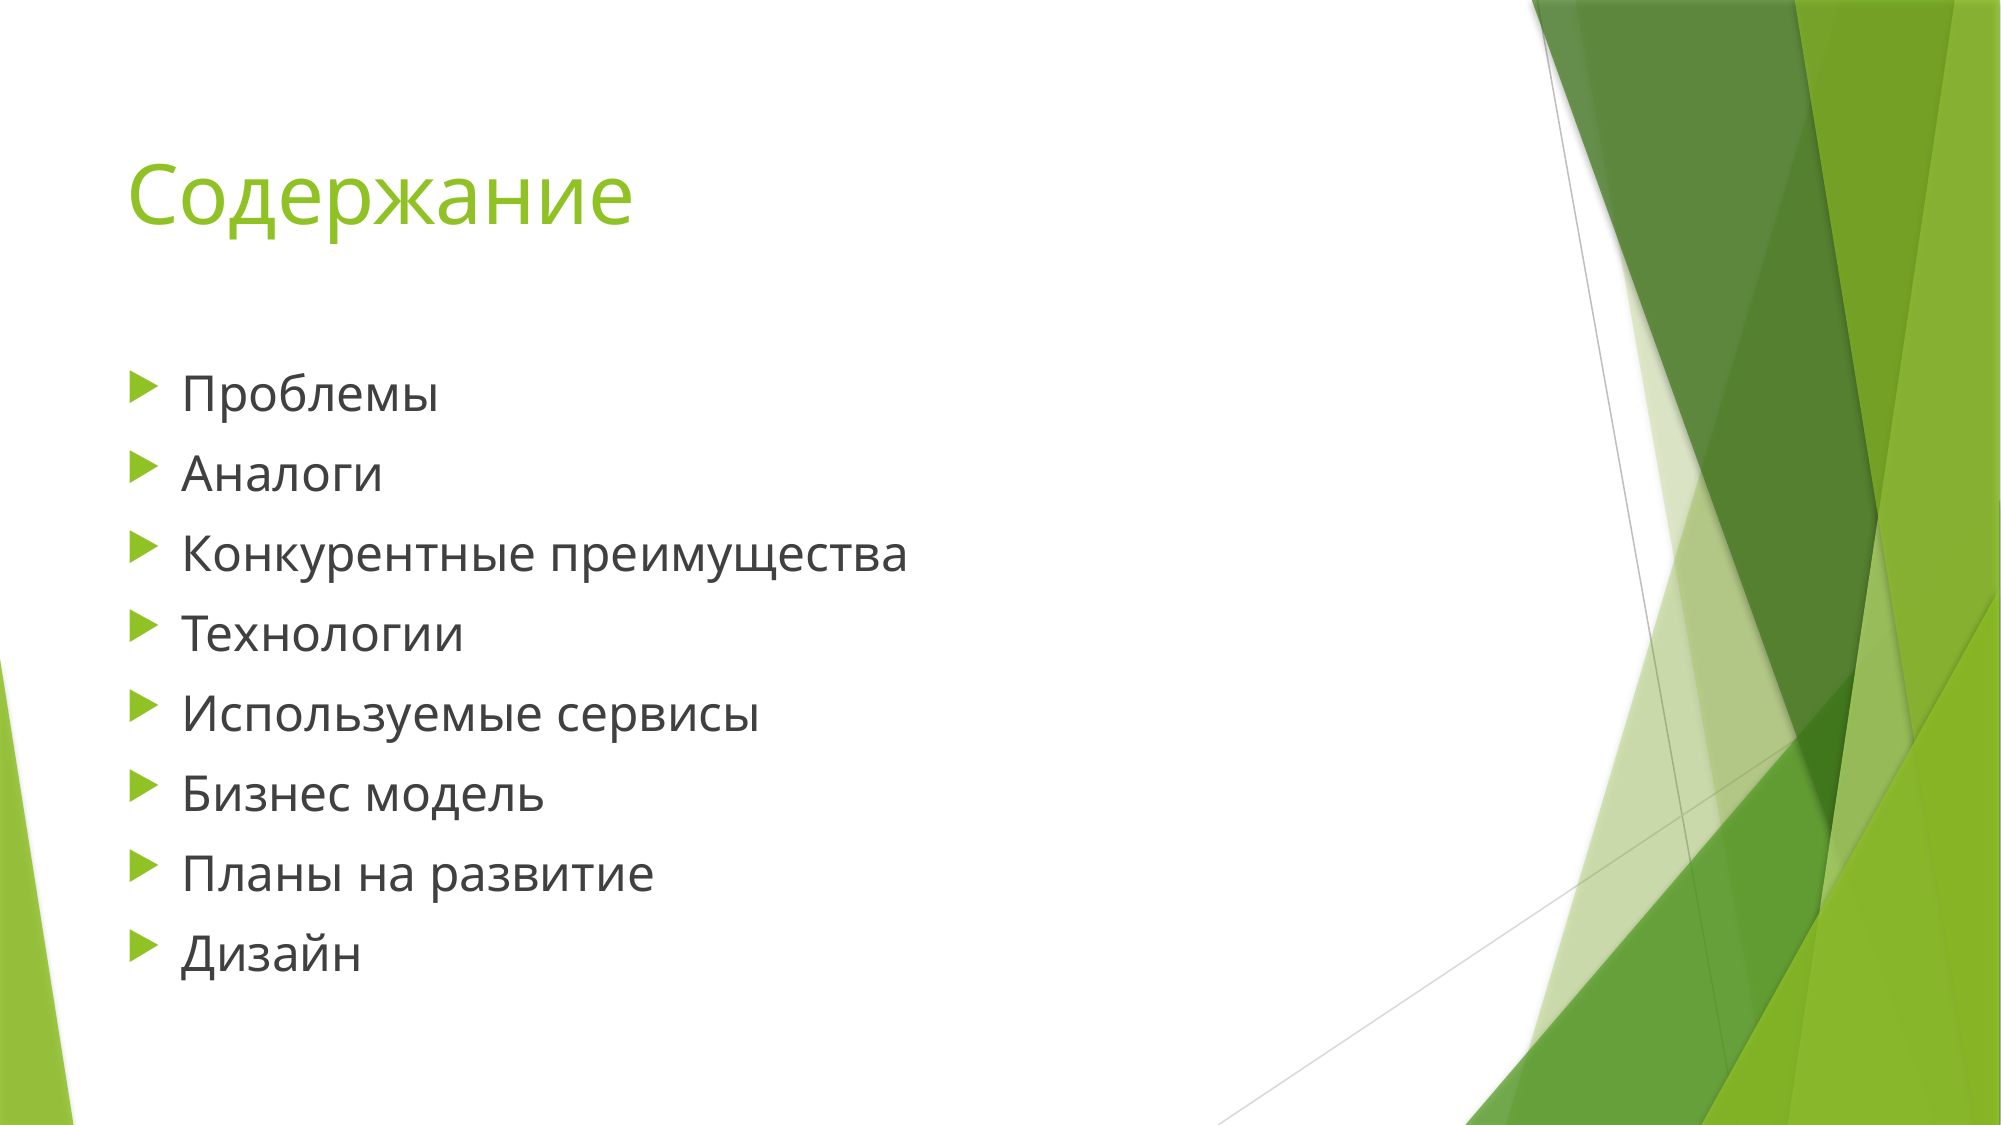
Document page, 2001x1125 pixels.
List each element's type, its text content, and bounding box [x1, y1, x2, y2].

list Проблемы Аналоги Конкурентные преимущества Технологии Используемые сервисы Бизнес модель Планы на развитие Дизайн [111, 354, 1522, 992]
title Содержание [111, 133, 1522, 351]
